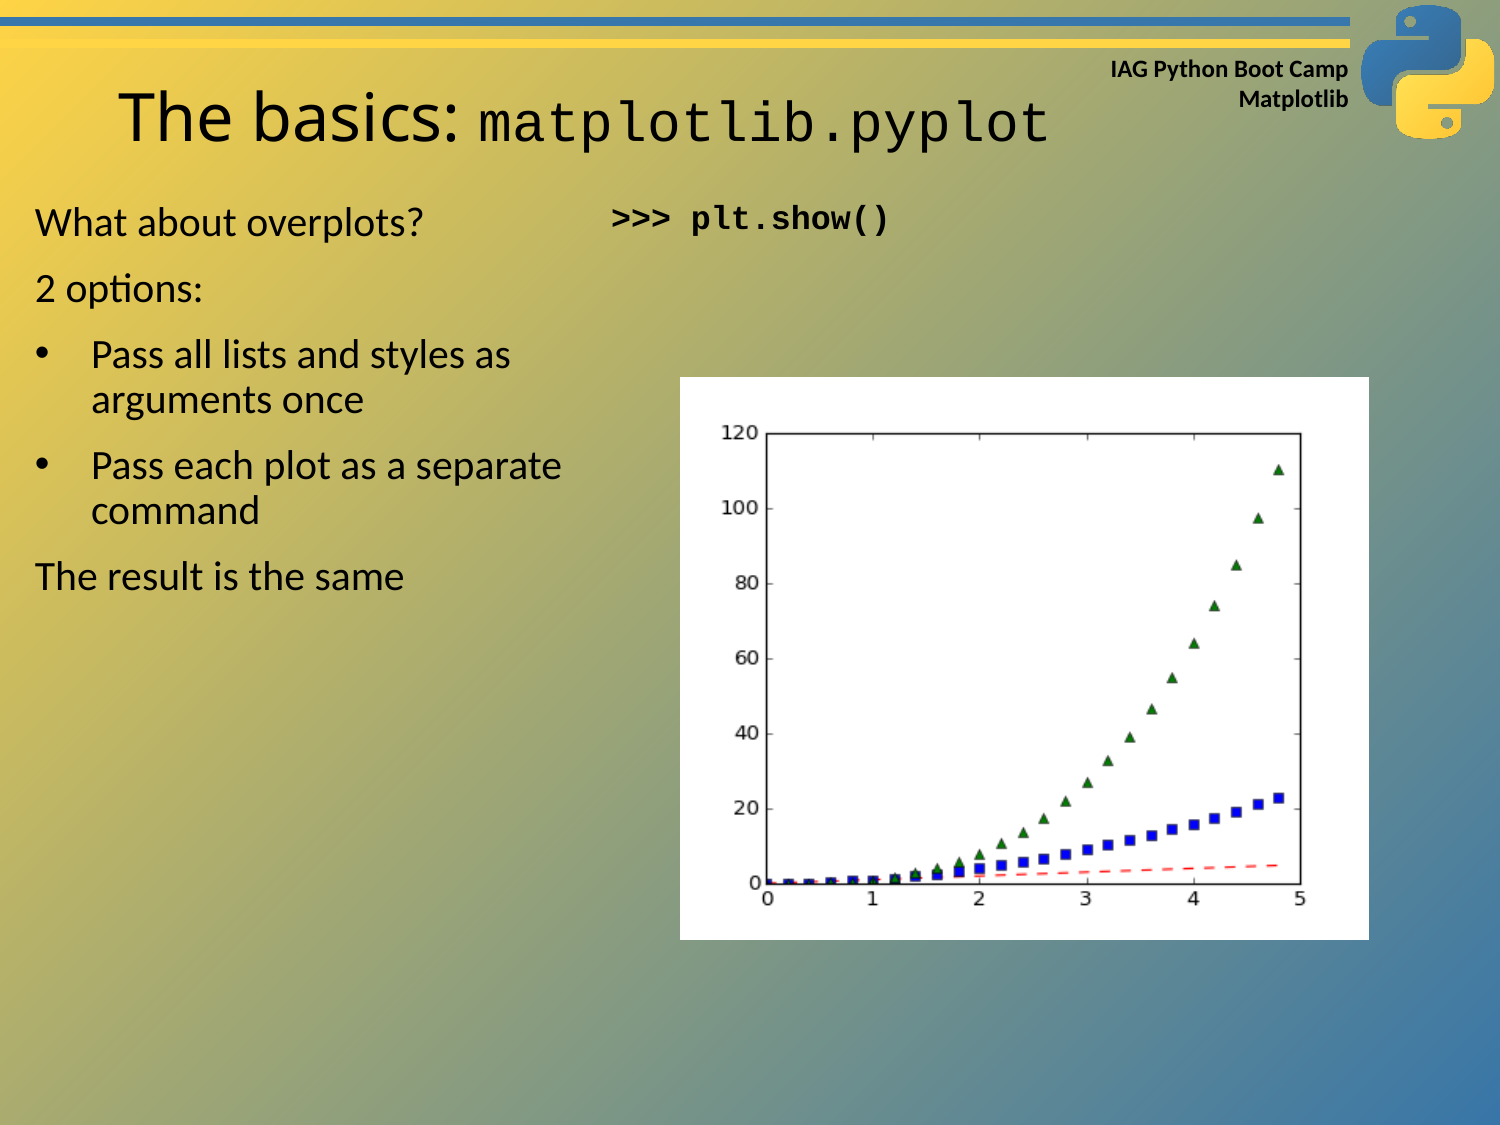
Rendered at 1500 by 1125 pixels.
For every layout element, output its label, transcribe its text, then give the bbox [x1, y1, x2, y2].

list What about overplots? 2 options: Pass all lists and styles as arguments once Pass each plot as a separate command The result is the same [19, 193, 589, 1015]
title The basics: matplotlib.pyplot [103, 63, 1082, 164]
picture [1361, 5, 1495, 139]
picture [680, 377, 1369, 940]
list >>> plt.show() [596, 193, 1485, 1019]
